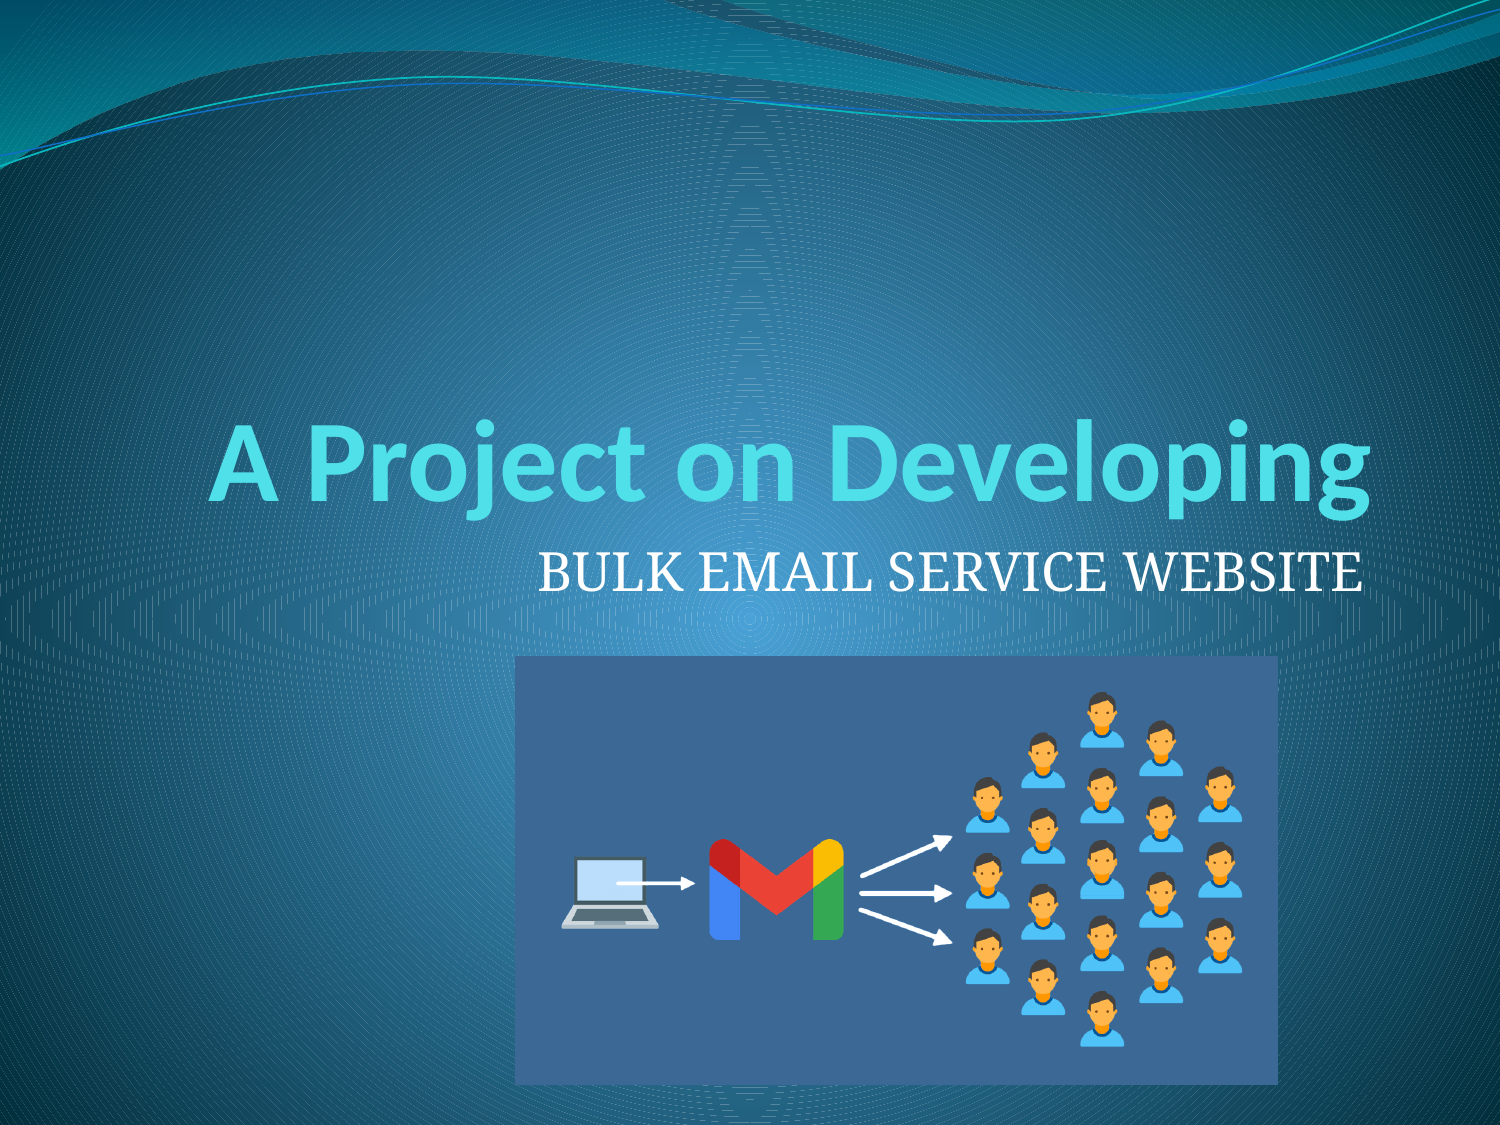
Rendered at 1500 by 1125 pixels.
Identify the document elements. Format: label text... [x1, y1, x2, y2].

subtitle BULK EMAIL SERVICE WEBSITE [87, 529, 1376, 818]
picture [515, 656, 1278, 1085]
title A Project on Developing [87, 224, 1376, 525]
